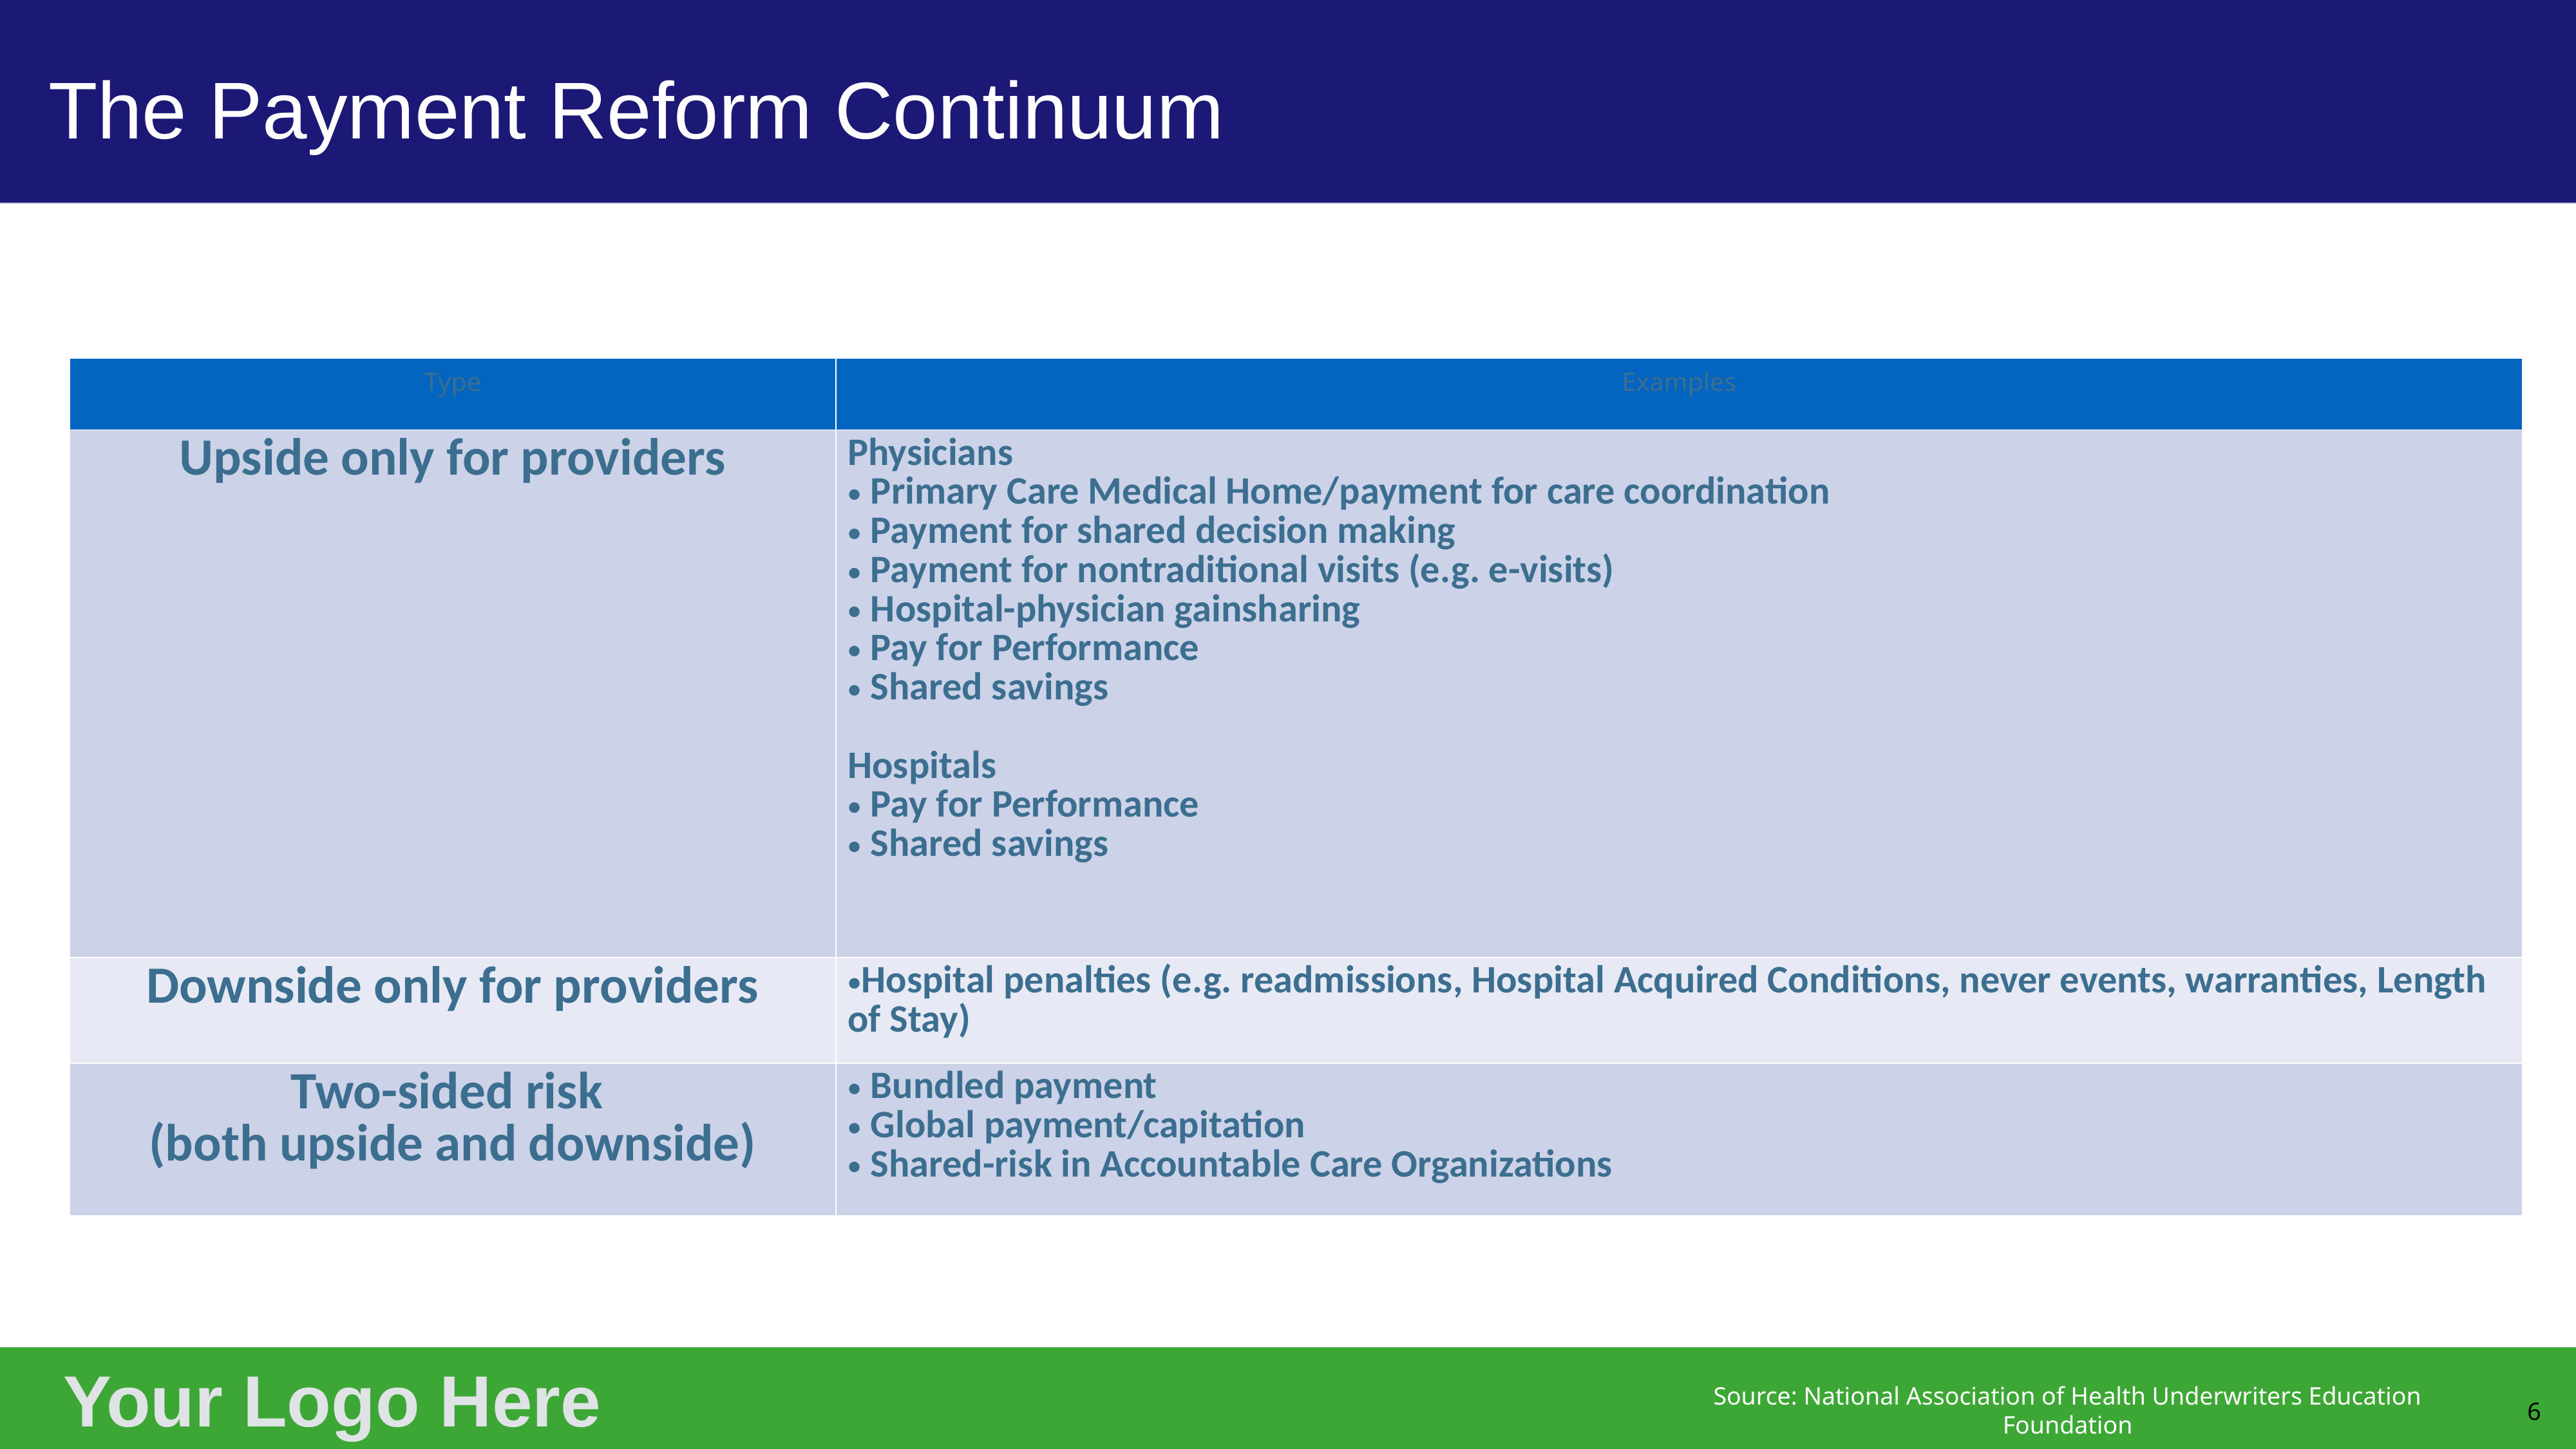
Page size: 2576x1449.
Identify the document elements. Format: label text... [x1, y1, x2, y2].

table_header Examples [837, 359, 2522, 430]
table_cell Physicians Primary Care Medical Home/payment for care coordination Payment for shared decision making Payment for nontraditional visits (e.g. e-visits) Hospital-physician gainsharing Pay for Performance Shared savings Hospitals Pay for Performance Shared savings [837, 430, 2522, 957]
title The Payment Reform Continuum [48, 12, 2516, 202]
table_cell Bundled payment Global payment/capitation Shared-risk in Accountable Care Organizations [837, 1064, 2522, 1215]
table_cell Two-sided risk (both upside and downside) [70, 1064, 835, 1215]
table_header Type [70, 359, 835, 430]
table_cell Downside only for providers [70, 958, 835, 1063]
table_cell Upside only for providers [70, 430, 835, 957]
table_cell Hospital penalties (e.g. readmissions, Hospital Acquired Conditions, never events, warranties, Length of Stay) [837, 958, 2522, 1063]
text_box 6 [2475, 1396, 2576, 1430]
picture [0, 0, 2576, 1347]
